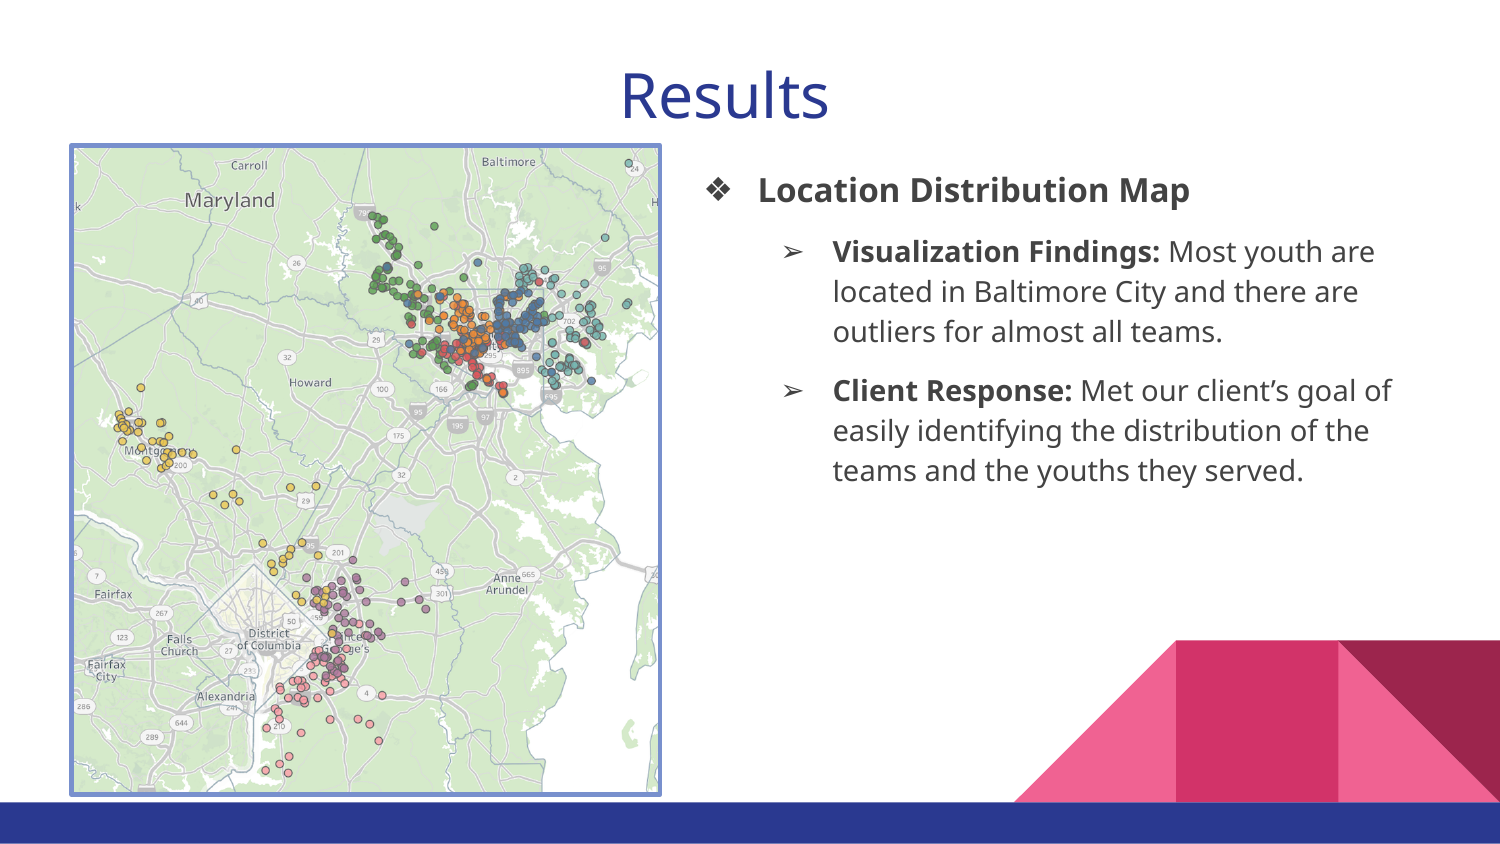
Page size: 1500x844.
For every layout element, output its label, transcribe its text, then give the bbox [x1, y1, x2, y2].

list Location Distribution Map Visualization Findings: Most youth are located in Baltimore City and there are outliers for almost all teams. Client Response: Met our client’s goal of easily identifying the distribution of the teams and the youths they served. [667, 147, 1440, 696]
title Results [26, 49, 1424, 150]
picture [73, 147, 658, 793]
